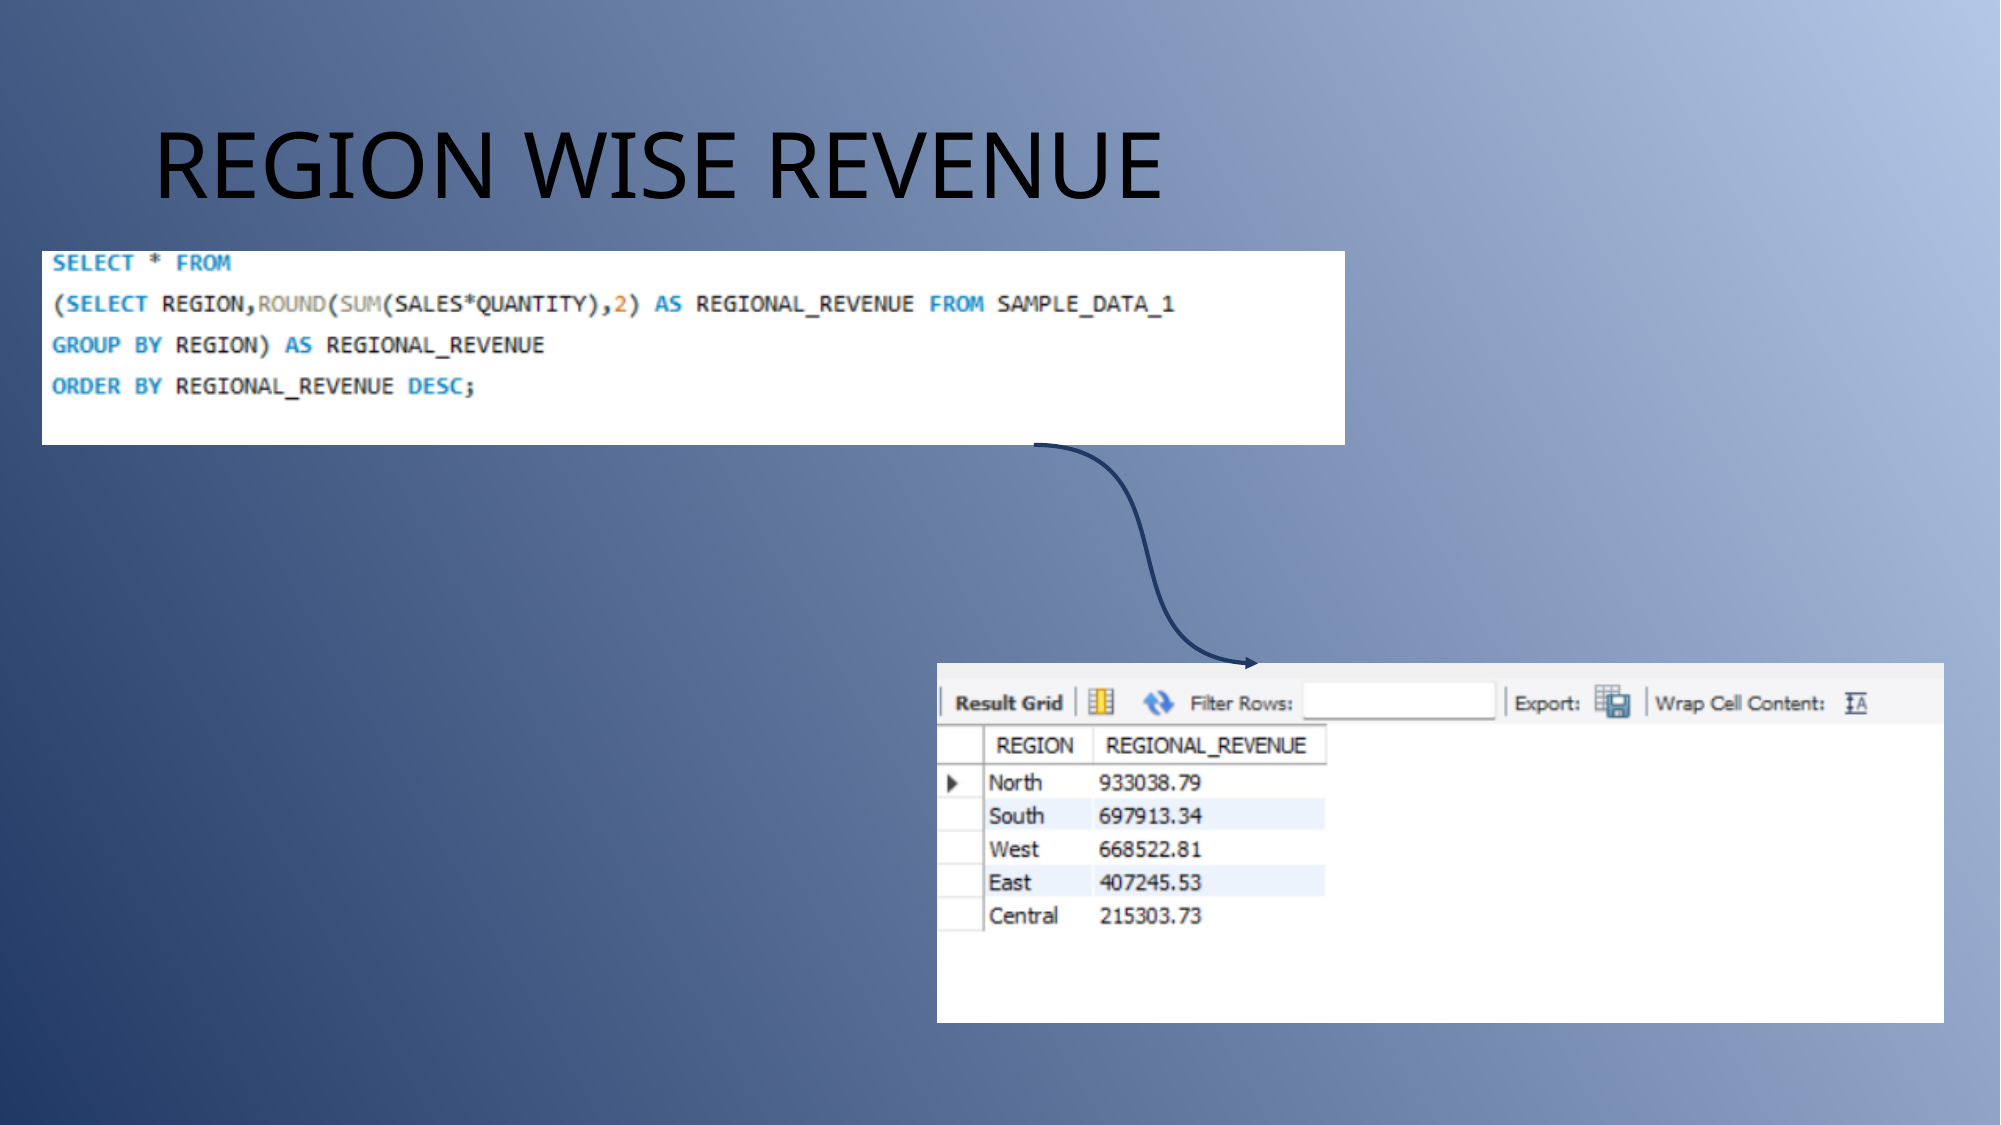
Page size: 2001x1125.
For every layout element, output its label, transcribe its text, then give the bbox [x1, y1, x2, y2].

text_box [1033, 444, 1258, 664]
title REGION WISE REVENUE [137, 59, 1863, 278]
picture [937, 663, 1944, 1023]
picture [42, 251, 1345, 445]
